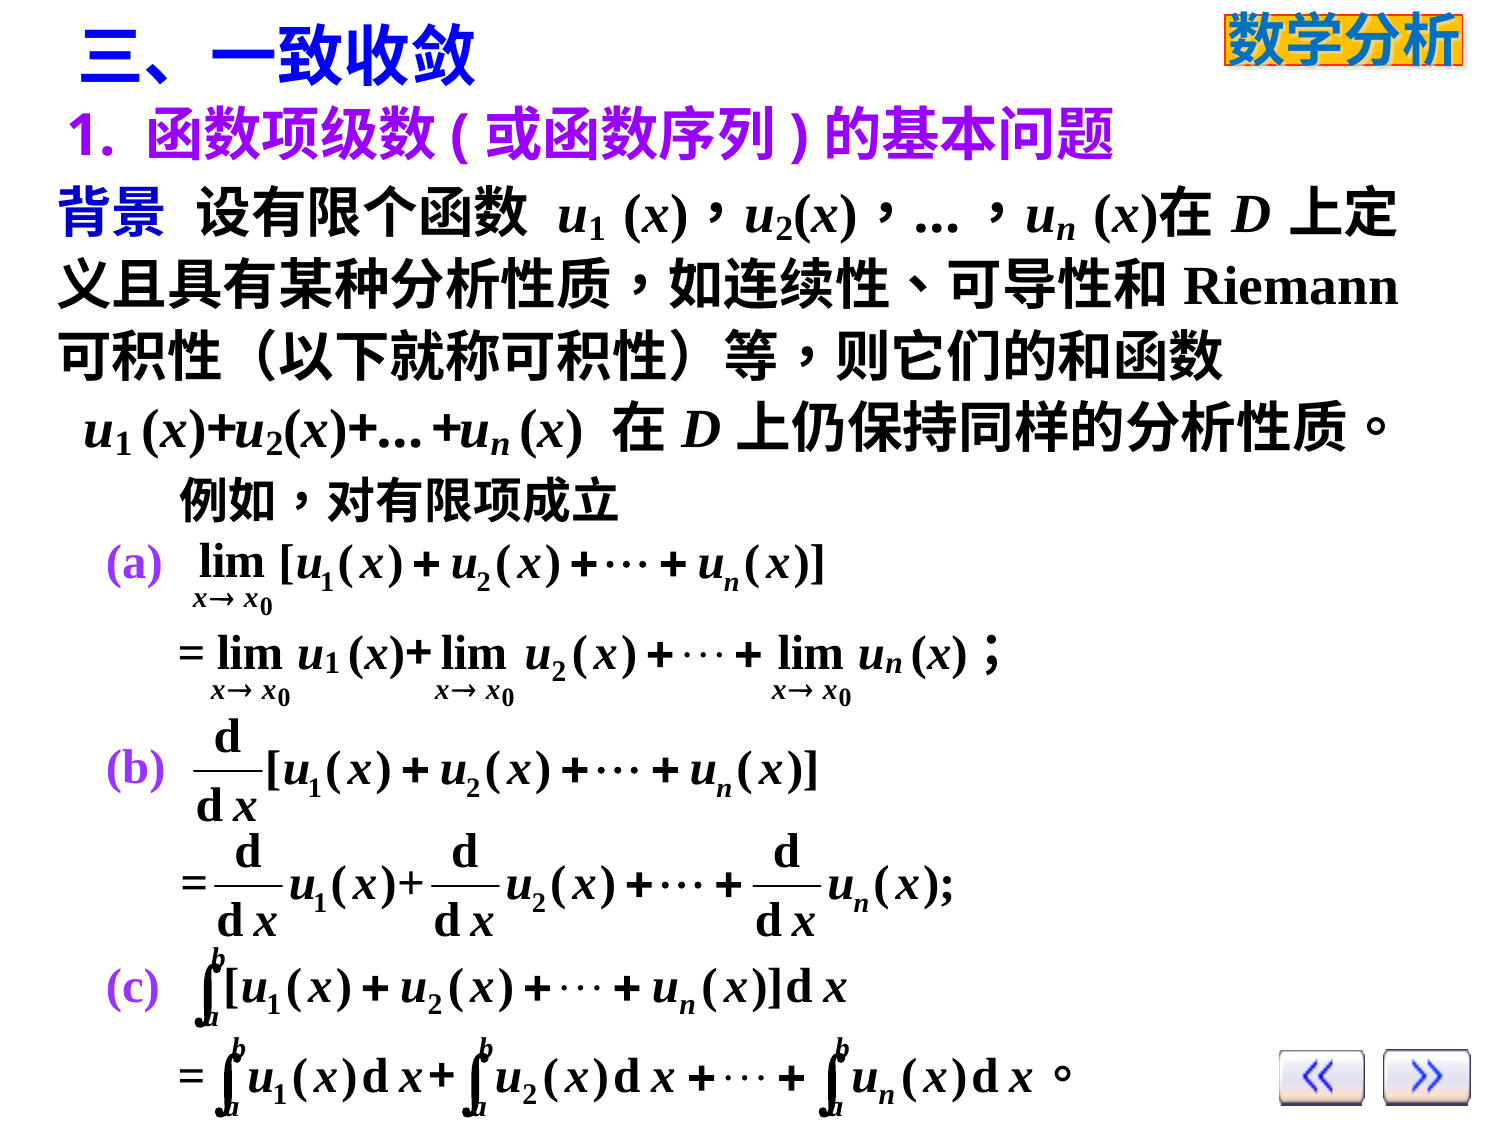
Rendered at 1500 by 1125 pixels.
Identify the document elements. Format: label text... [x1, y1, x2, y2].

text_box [55, 176, 1400, 481]
picture [1383, 1049, 1471, 1106]
text_box 三、一致收敛 [62, 21, 493, 101]
picture [1279, 1050, 1365, 1106]
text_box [81, 490, 1091, 1122]
text_box 1. 函数项级数(或函数序列)的基本问题 [51, 90, 1130, 175]
